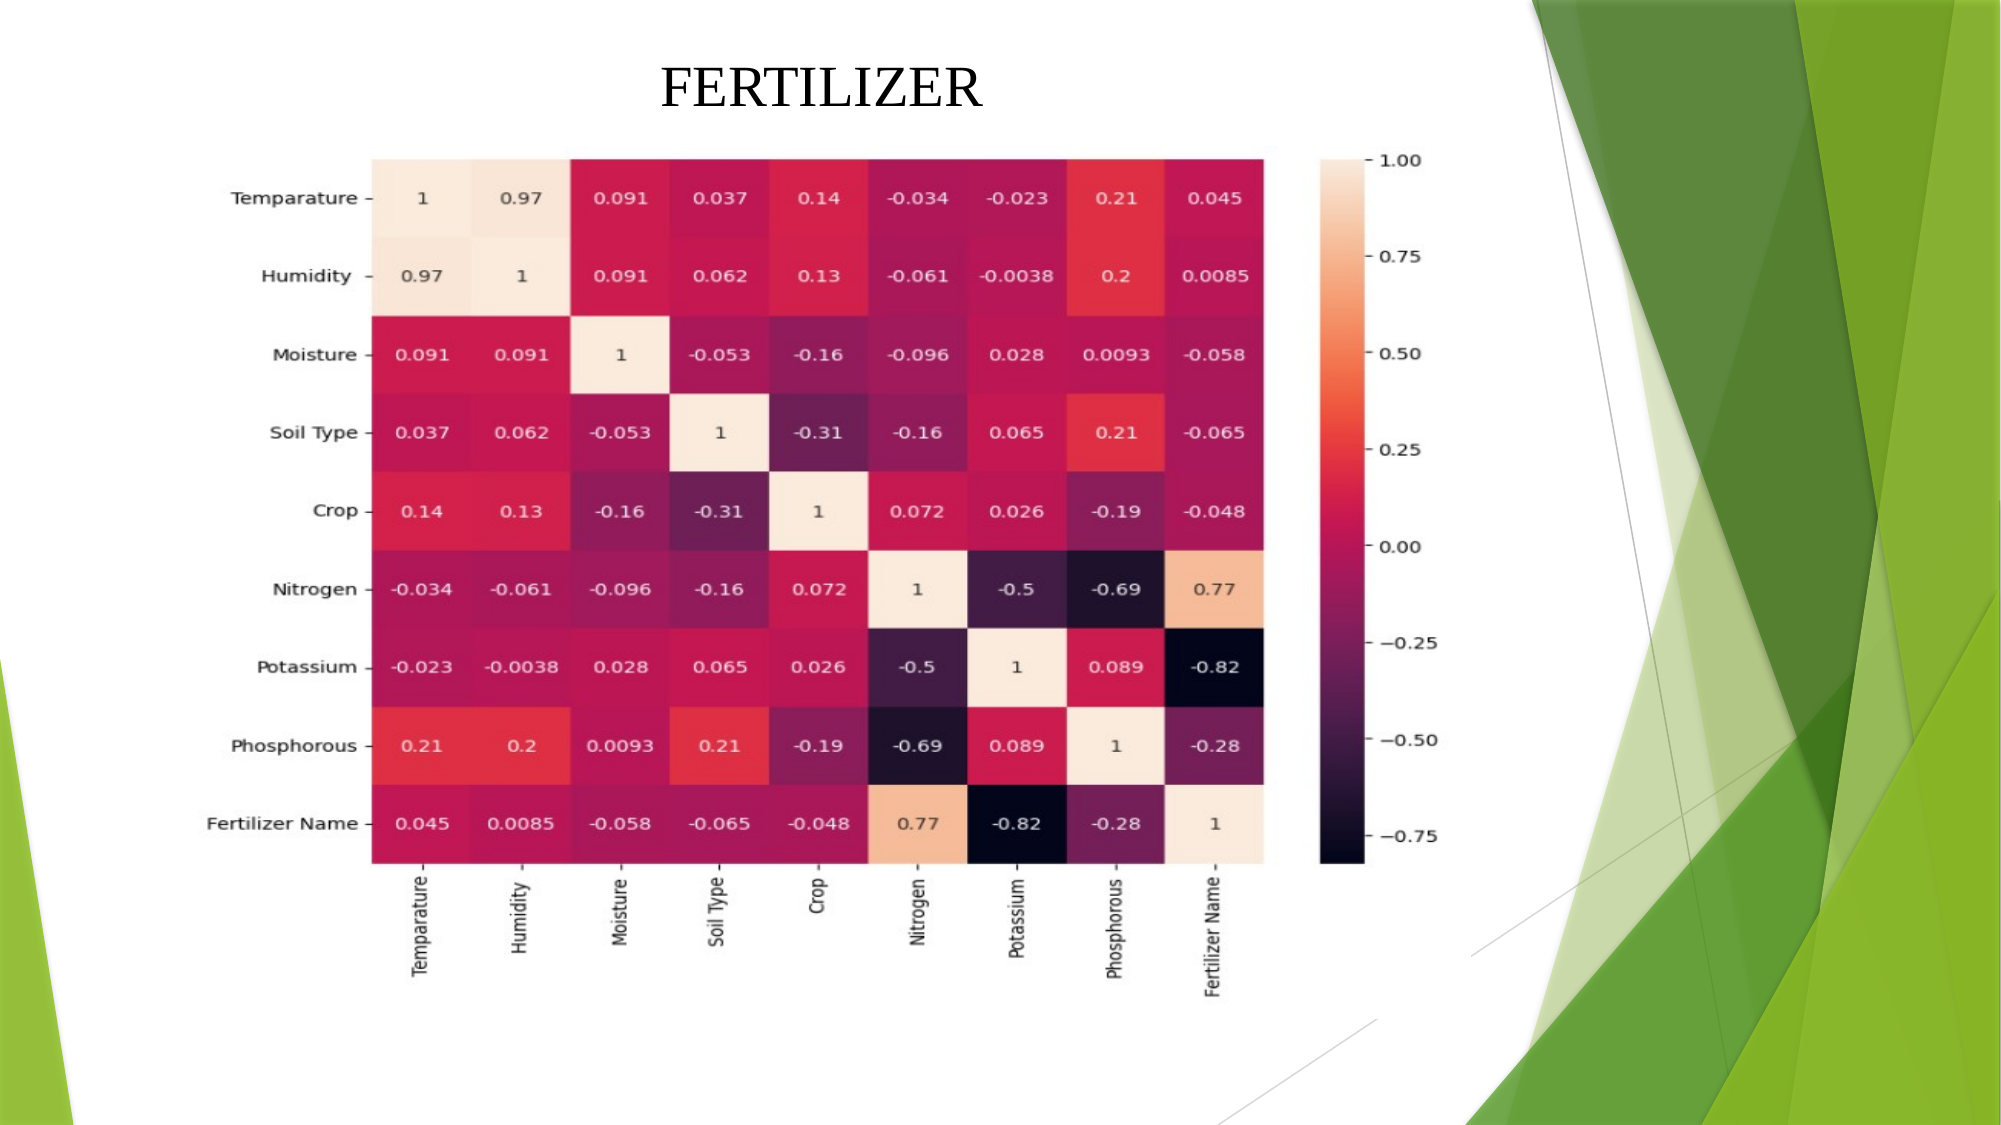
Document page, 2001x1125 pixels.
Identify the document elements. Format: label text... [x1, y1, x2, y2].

picture [196, 146, 1472, 1020]
text_box FERTILIZER [645, 41, 1000, 126]
